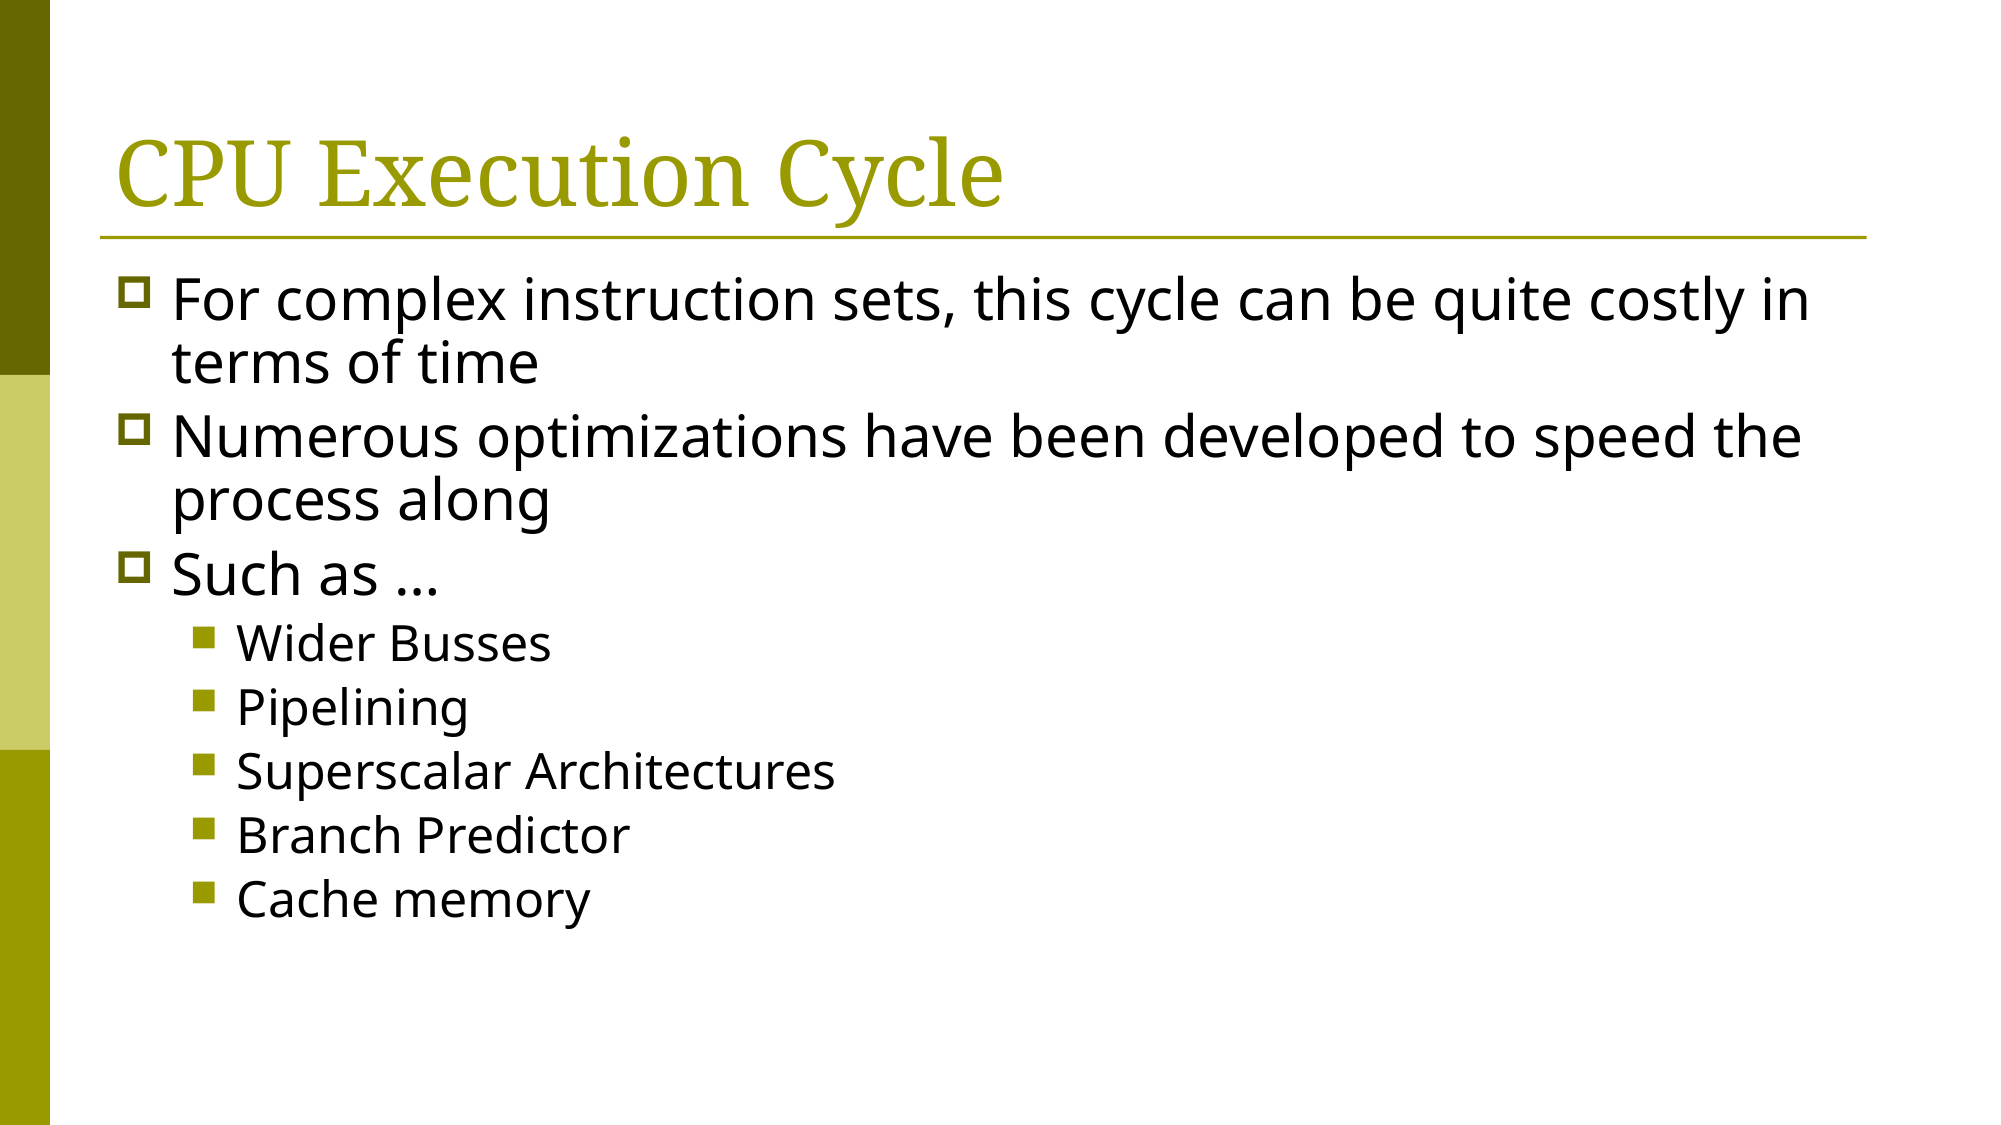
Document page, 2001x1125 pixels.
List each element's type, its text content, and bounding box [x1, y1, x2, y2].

title CPU Execution Cycle [99, 45, 1900, 233]
list For complex instruction sets, this cycle can be quite costly in terms of time Numerous optimizations have been developed to speed the process along Such as … Wider Busses Pipelining Superscalar Architectures Branch Predictor Cache memory [99, 262, 1900, 1006]
